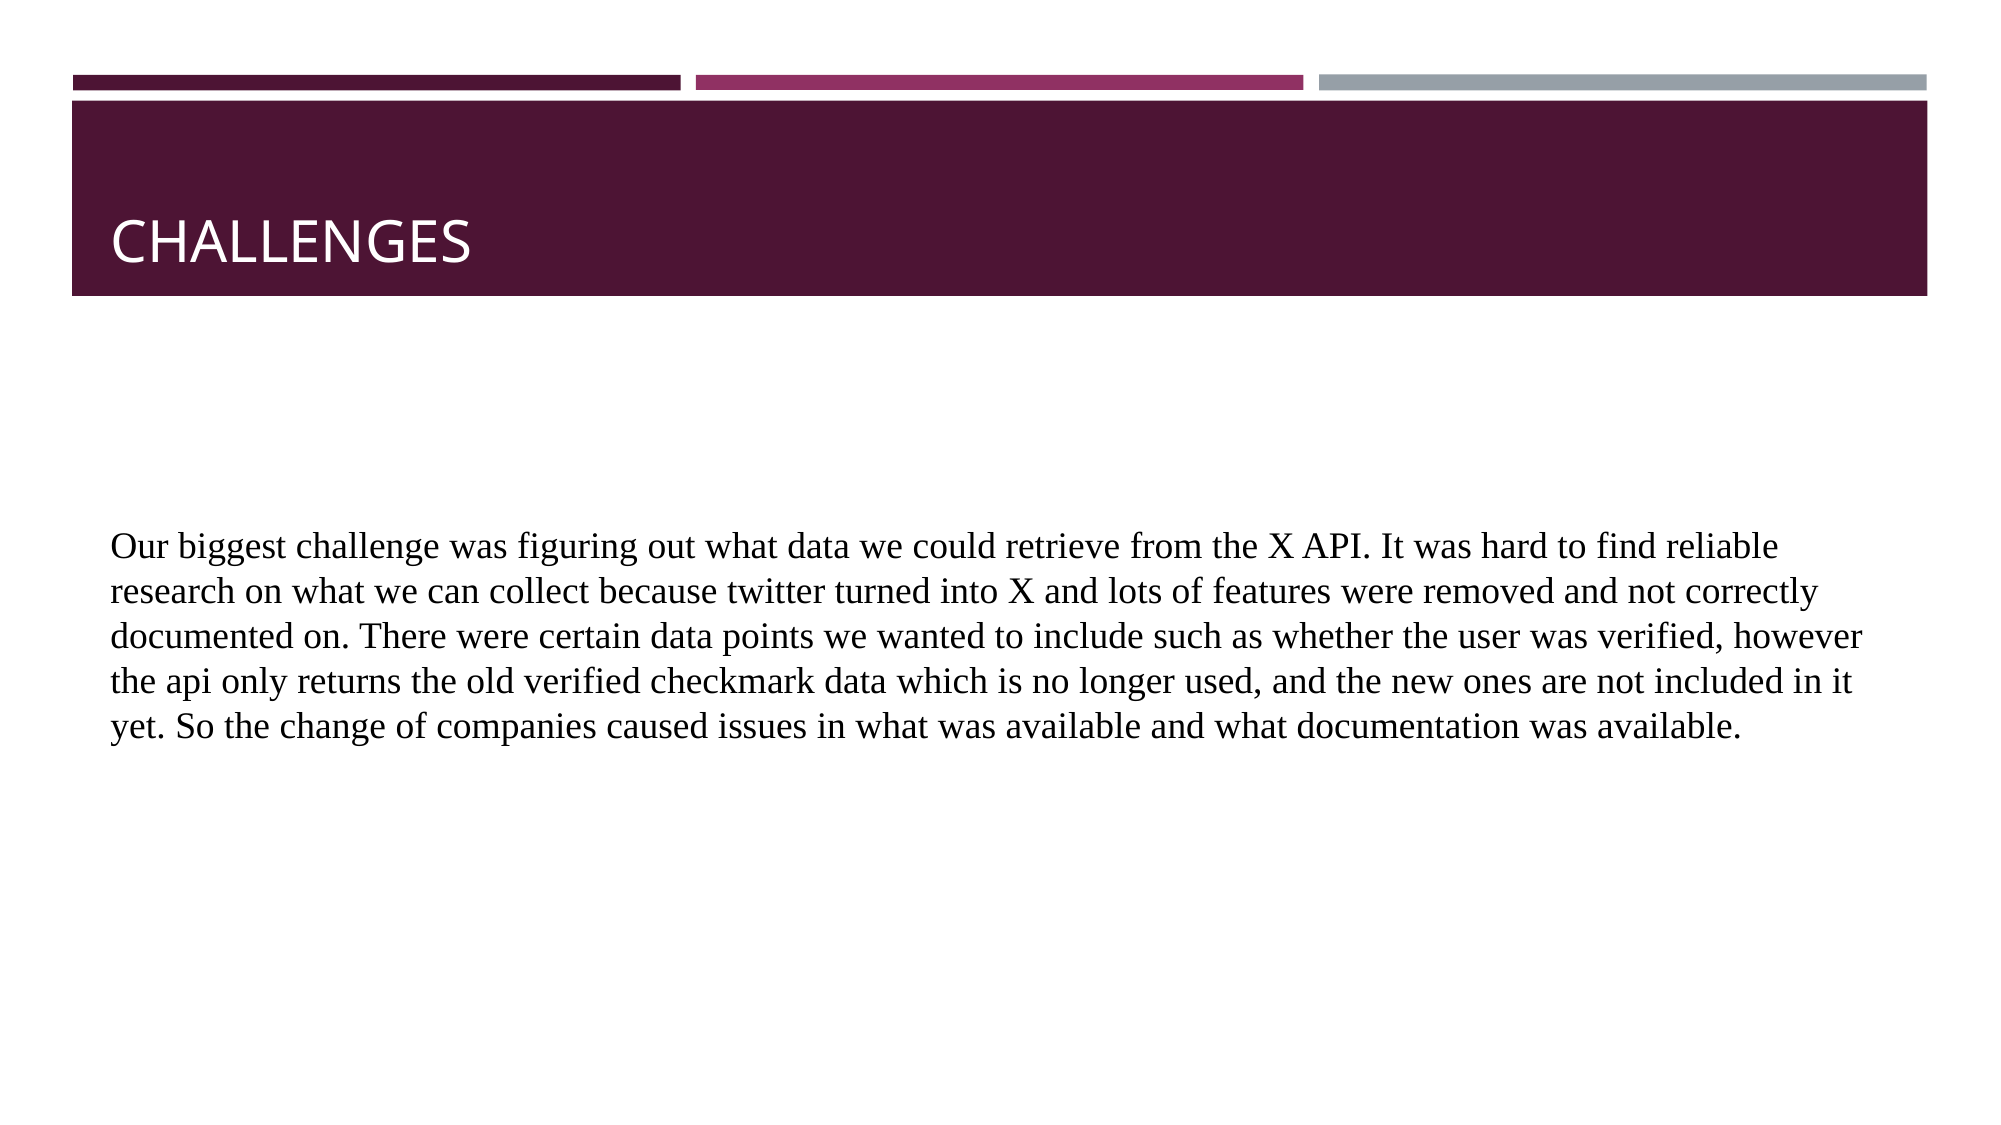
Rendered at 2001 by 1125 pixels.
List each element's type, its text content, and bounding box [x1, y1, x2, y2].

title CHALLENGES [95, 115, 1905, 282]
list Our biggest challenge was figuring out what data we could retrieve from the X API. It was hard to find reliable research on what we can collect because twitter turned into X and lots of features were removed and not correctly documented on. There were certain data points we wanted to include such as whether the user was verified, however the api only returns the old verified checkmark data which is no longer used, and the new ones are not included in it yet. So the change of companies caused issues in what was available and what documentation was available. [95, 357, 1905, 962]
